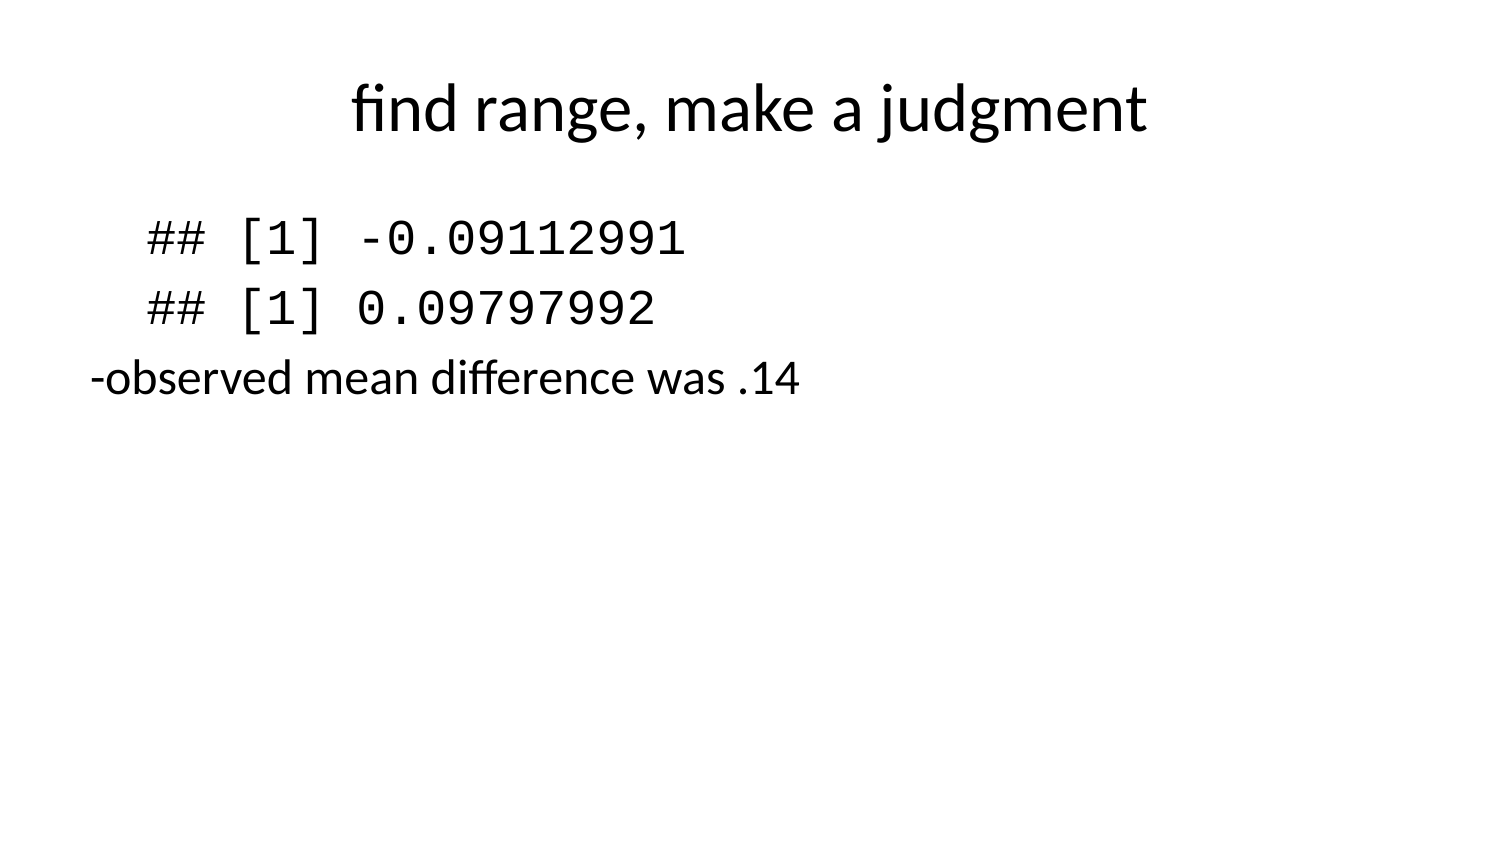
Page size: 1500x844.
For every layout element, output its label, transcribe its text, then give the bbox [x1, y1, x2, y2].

title find range, make a judgment [75, 33, 1425, 175]
list ## [1] -0.09112991 ## [1] 0.09797992 -observed mean difference was .14 [75, 196, 1425, 754]
